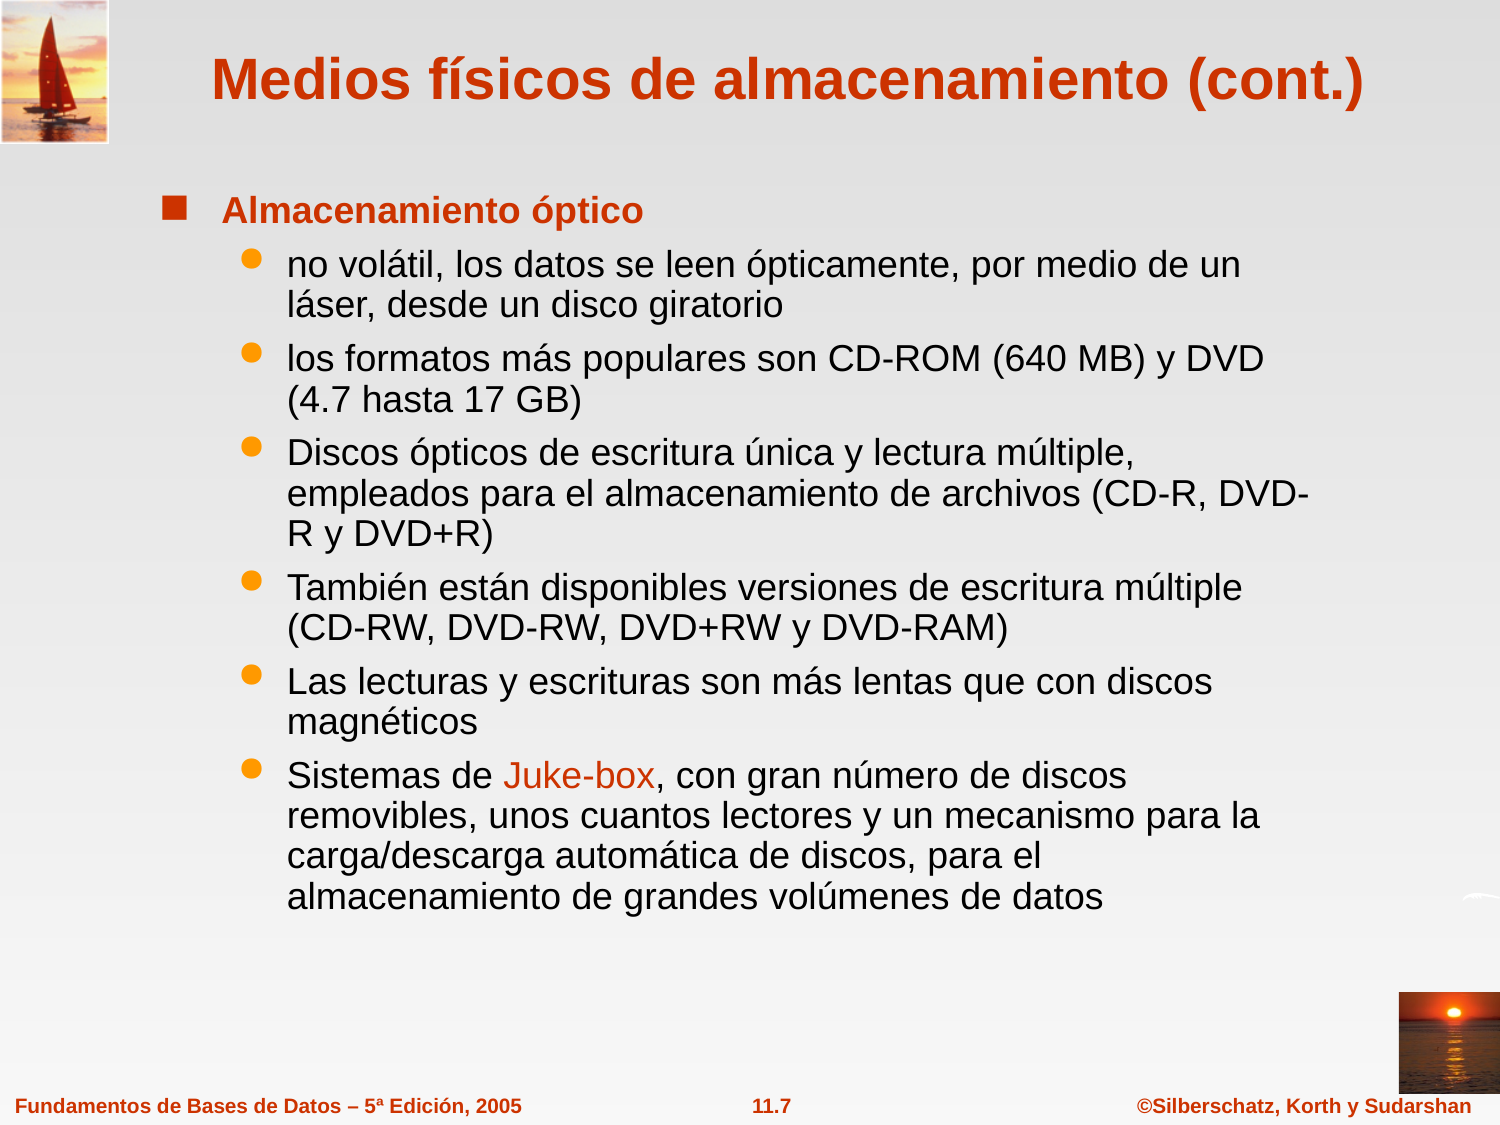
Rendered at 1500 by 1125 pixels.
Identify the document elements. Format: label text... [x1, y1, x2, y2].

picture [0, 0, 109, 144]
picture [1398, 992, 1500, 1094]
title Medios físicos de almacenamiento (cont.) [125, 18, 1452, 120]
list Almacenamiento óptico no volátil, los datos se leen ópticamente, por medio de un láser, desde un disco giratorio los formatos más populares son CD-ROM (640 MB) y DVD (4.7 hasta 17 GB) Discos ópticos de escritura única y lectura múltiple, empleados para el almacenamiento de archivos (CD-R, DVD-R y DVD+R) También están disponibles versiones de escritura múltiple (CD-RW, DVD-RW, DVD+RW y DVD-RAM) Las lecturas y escrituras son más lentas que con discos magnéticos Sistemas de Juke-box, con gran número de discos removibles, unos cuantos lectores y un mecanismo para la carga/descarga automática de discos, para el almacenamiento de grandes volúmenes de datos [149, 183, 1326, 980]
